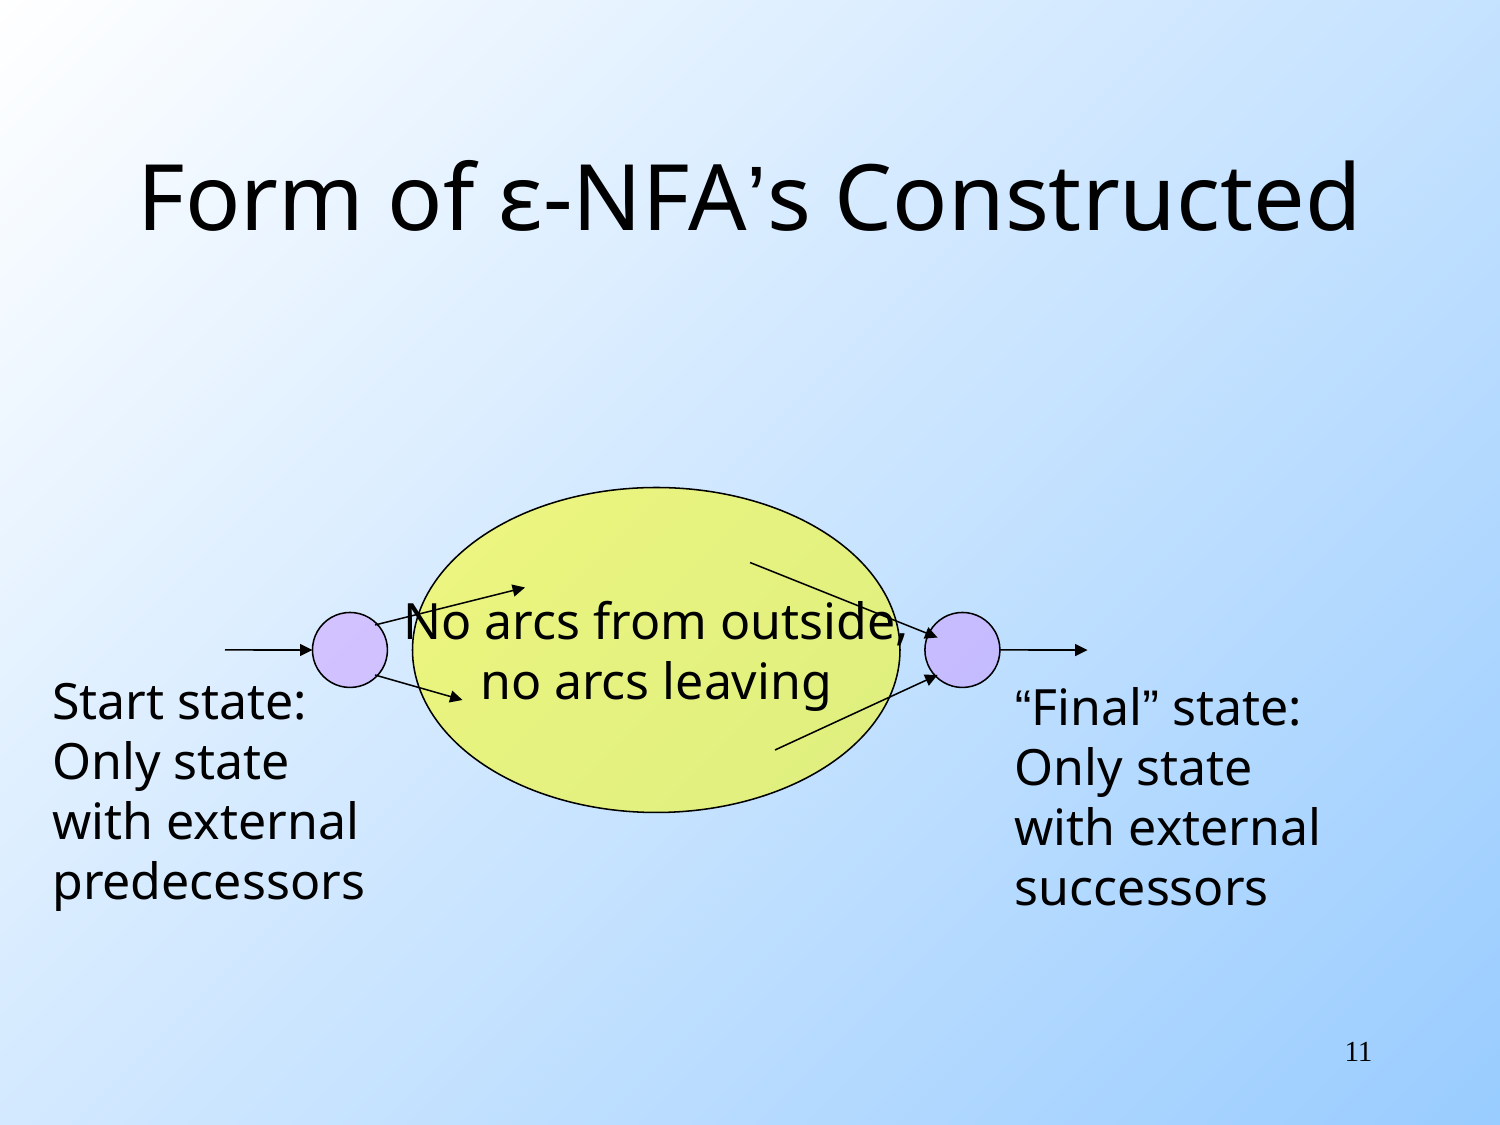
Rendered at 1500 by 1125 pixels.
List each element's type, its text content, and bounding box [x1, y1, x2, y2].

text_box [312, 612, 388, 671]
text_box [749, 562, 938, 639]
text_box No arcs from outside, no arcs leaving [412, 487, 901, 813]
text_box [774, 674, 938, 751]
text_box [381, 676, 463, 703]
text_box Start state: Only state with external predecessors [37, 662, 381, 918]
text_box [374, 584, 526, 626]
title Form of ε-NFA’s Constructed [112, 99, 1388, 288]
text_box [999, 643, 1088, 657]
text_box “Final” state: Only state with external successors [999, 667, 1337, 923]
slide_number 11 [1074, 1025, 1388, 1100]
text_box [924, 612, 1000, 688]
text_box [224, 643, 313, 657]
